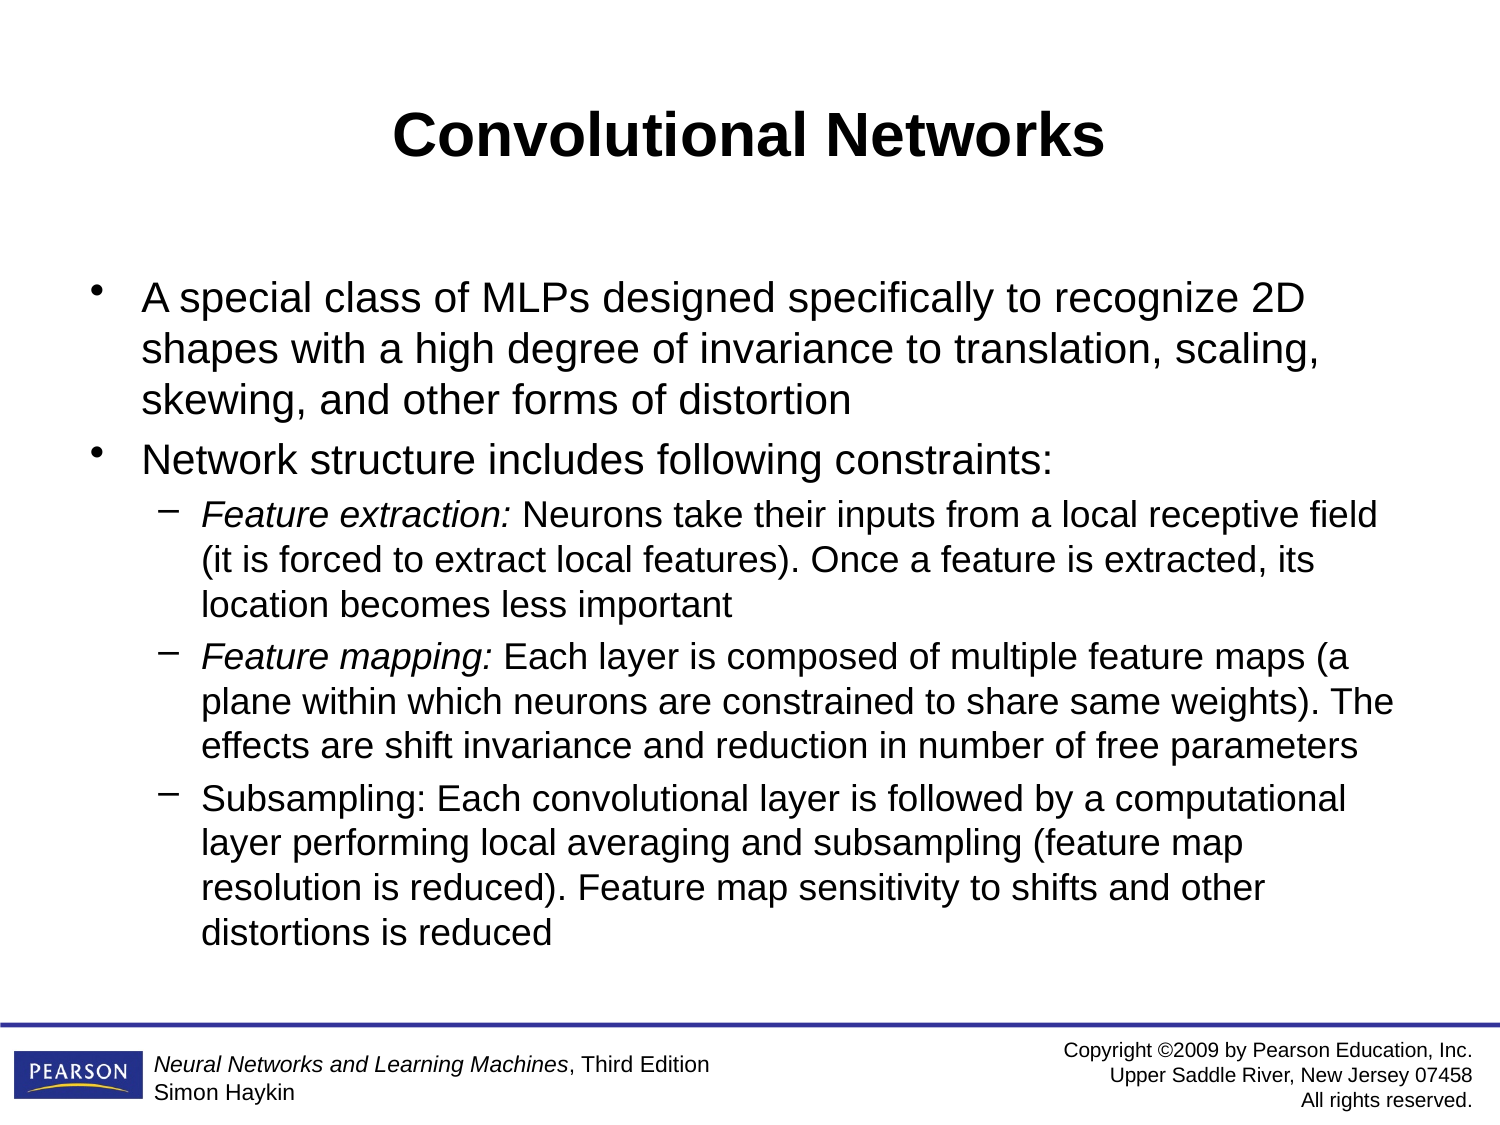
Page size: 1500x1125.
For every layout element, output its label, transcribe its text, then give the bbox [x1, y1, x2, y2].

list A special class of MLPs designed specifically to recognize 2D shapes with a high degree of invariance to translation, scaling, skewing, and other forms of distortion Network structure includes following constraints: Feature extraction: Neurons take their inputs from a local receptive field (it is forced to extract local features). Once a feature is extracted, its location becomes less important Feature mapping: Each layer is composed of multiple feature maps (a plane within which neurons are constrained to share same weights). The effects are shift invariance and reduction in number of free parameters Subsampling: Each convolutional layer is followed by a computational layer performing local averaging and subsampling (feature map resolution is reduced). Feature map sensitivity to shifts and other distortions is reduced [75, 262, 1425, 1005]
title Convolutional Networks [75, 50, 1425, 213]
picture [12, 1049, 144, 1100]
